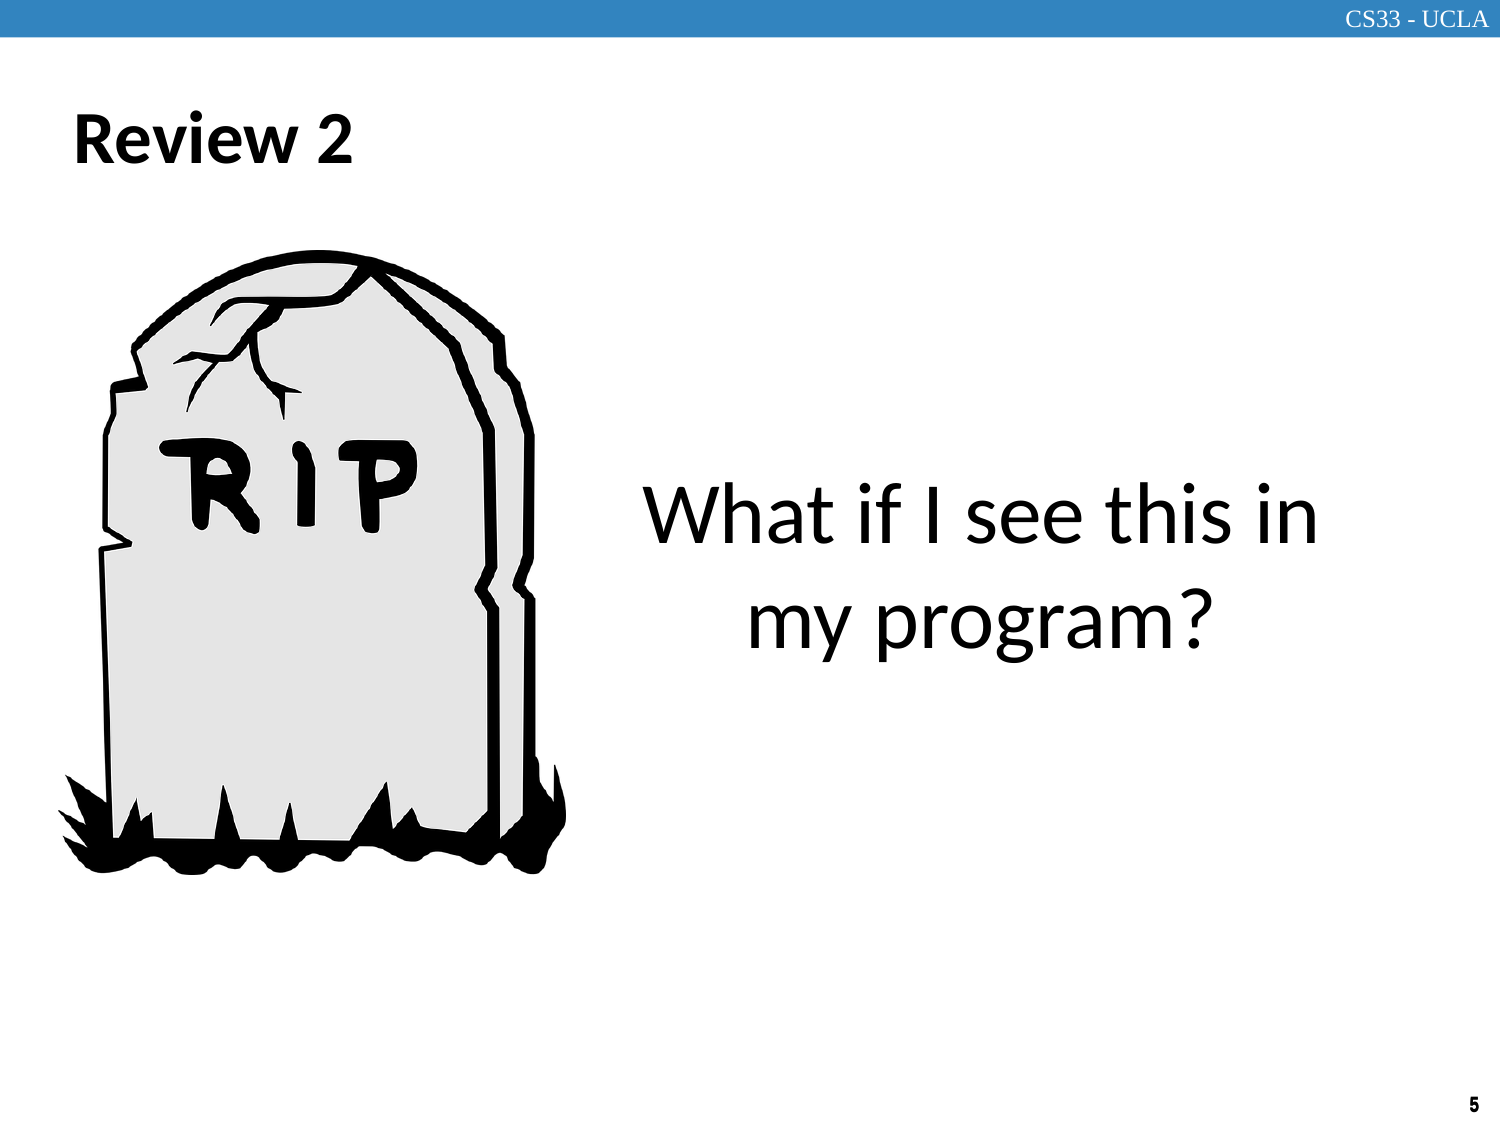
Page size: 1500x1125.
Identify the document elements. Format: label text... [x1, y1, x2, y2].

title Review 2 [58, 71, 1305, 197]
text_box What if I see this in my program? [578, 448, 1385, 674]
picture [57, 250, 567, 875]
